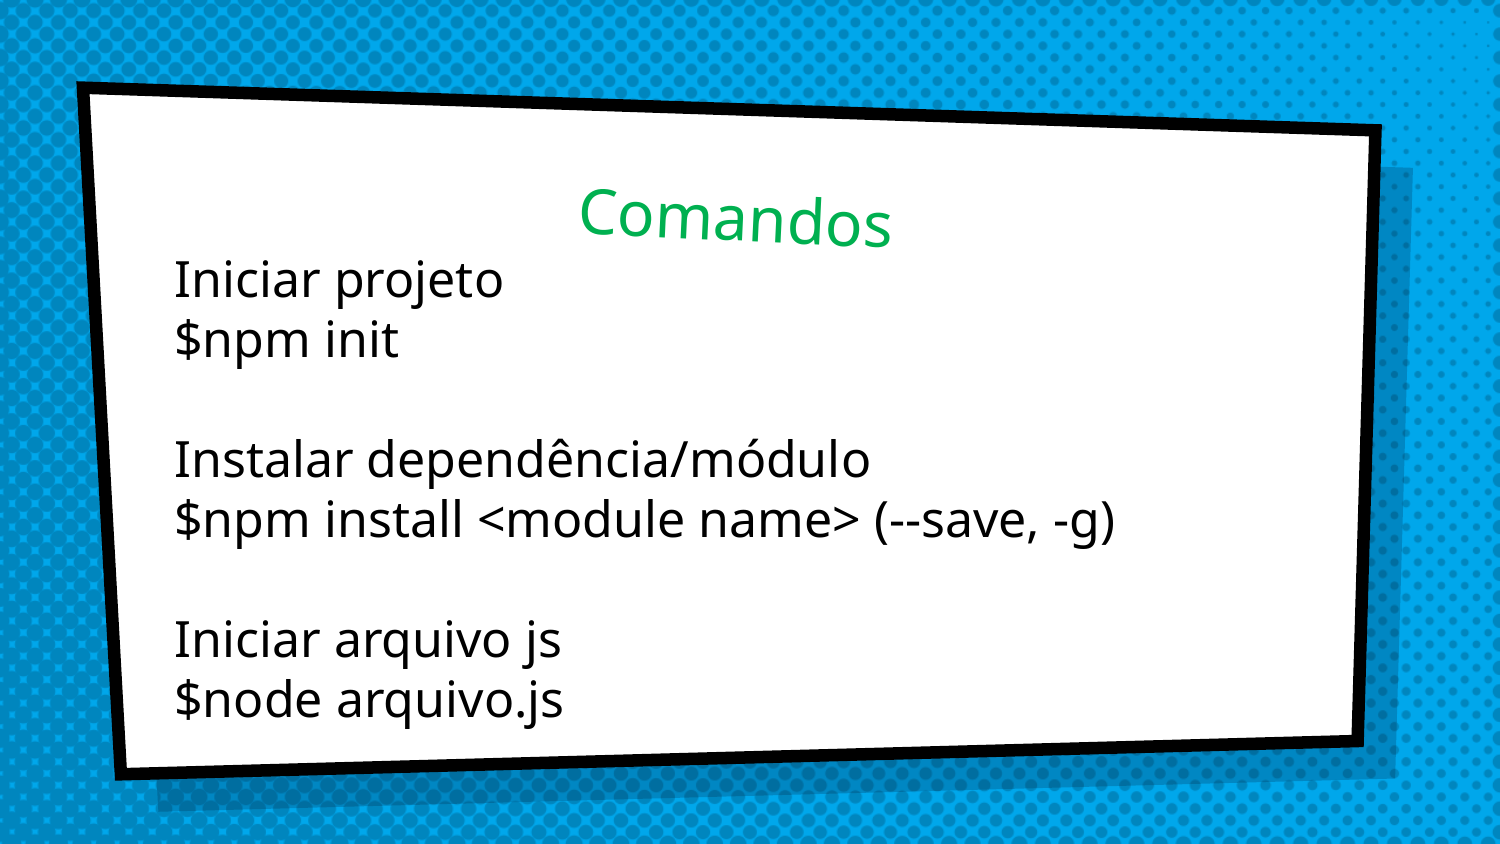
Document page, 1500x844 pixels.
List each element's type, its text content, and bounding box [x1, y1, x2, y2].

list Iniciar projeto $npm init Instalar dependência/módulo $npm install <module name> (--save, -g) Iniciar arquivo js $node arquivo.js [159, 232, 1425, 775]
title Comandos [157, 116, 1316, 242]
